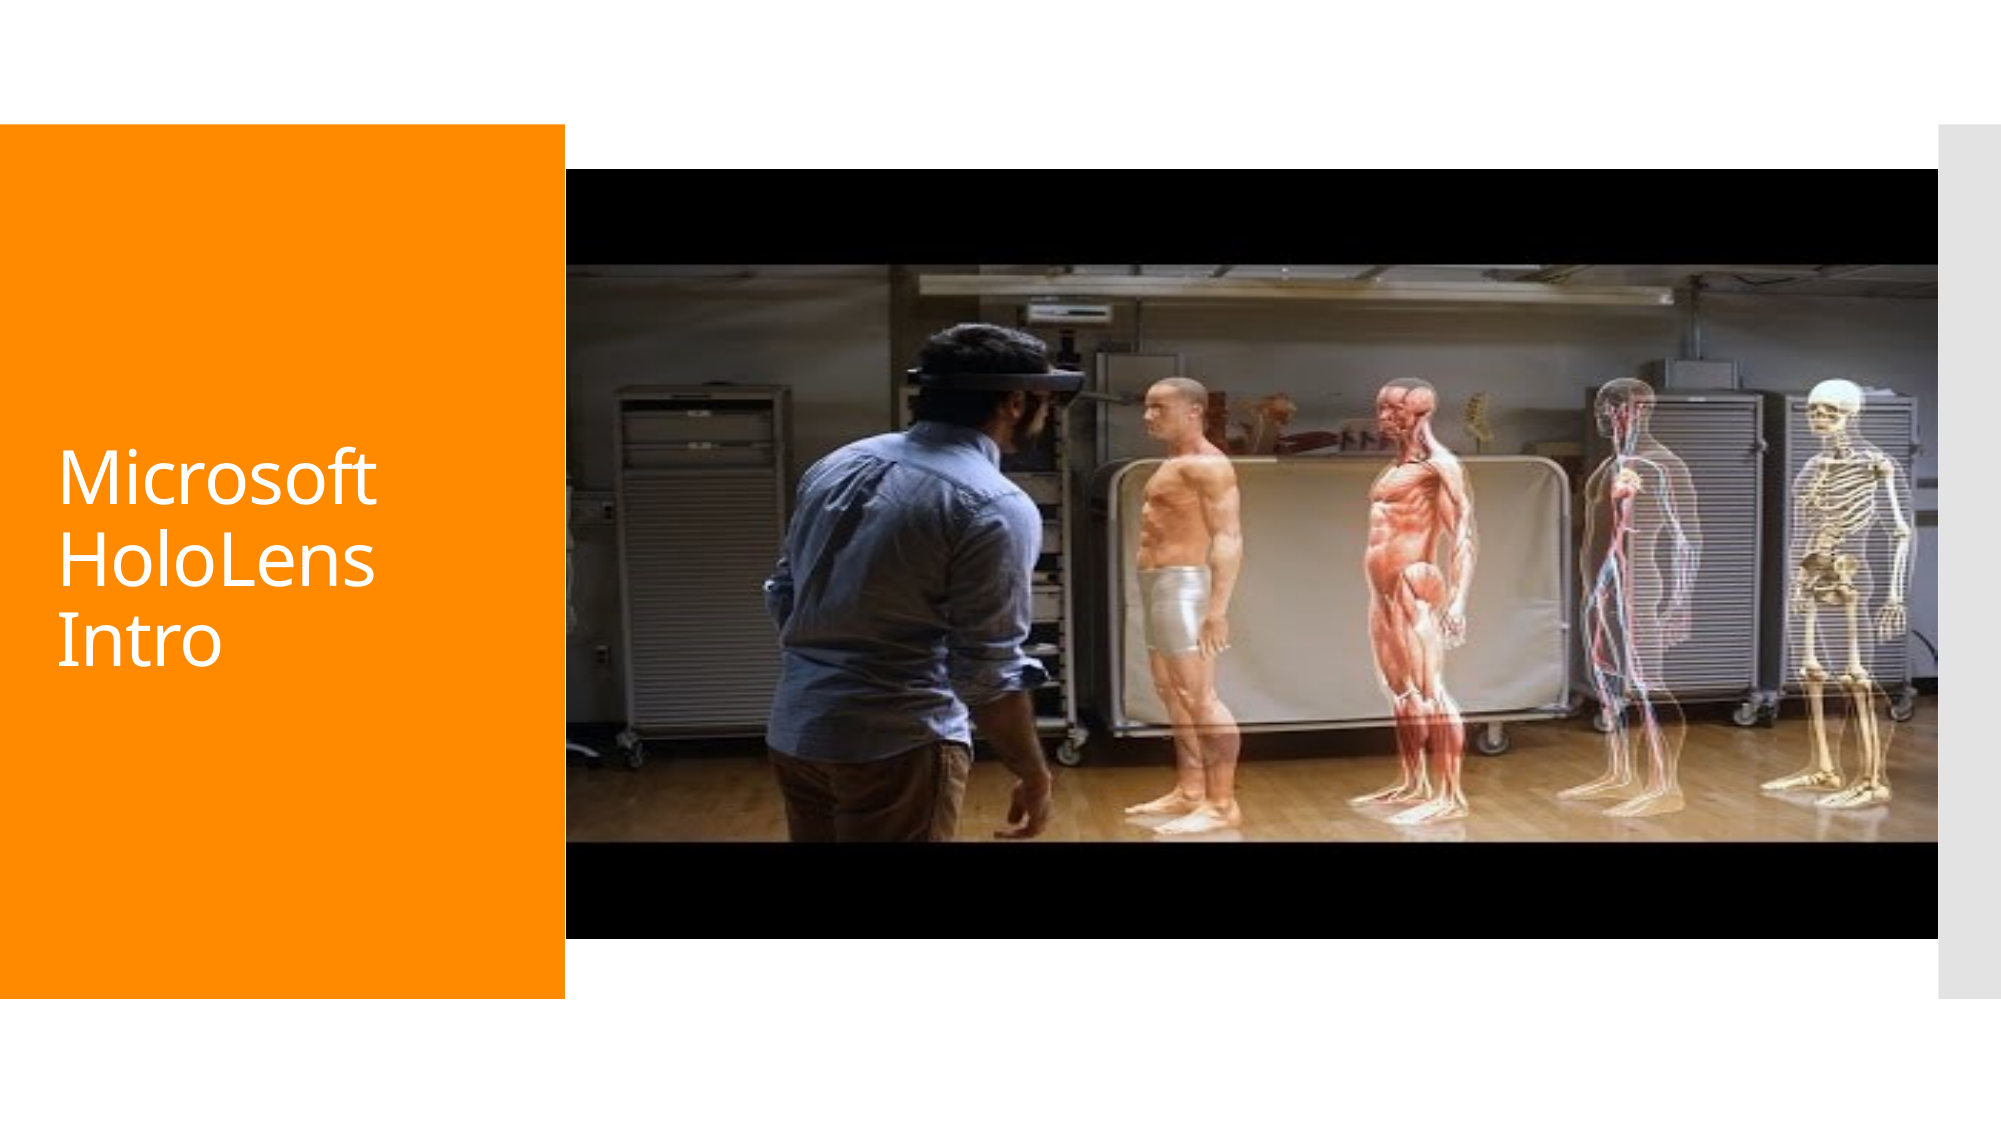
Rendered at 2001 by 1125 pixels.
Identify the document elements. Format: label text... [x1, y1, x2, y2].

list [565, 168, 1939, 940]
title Microsoft HoloLens Intro [41, 184, 525, 940]
